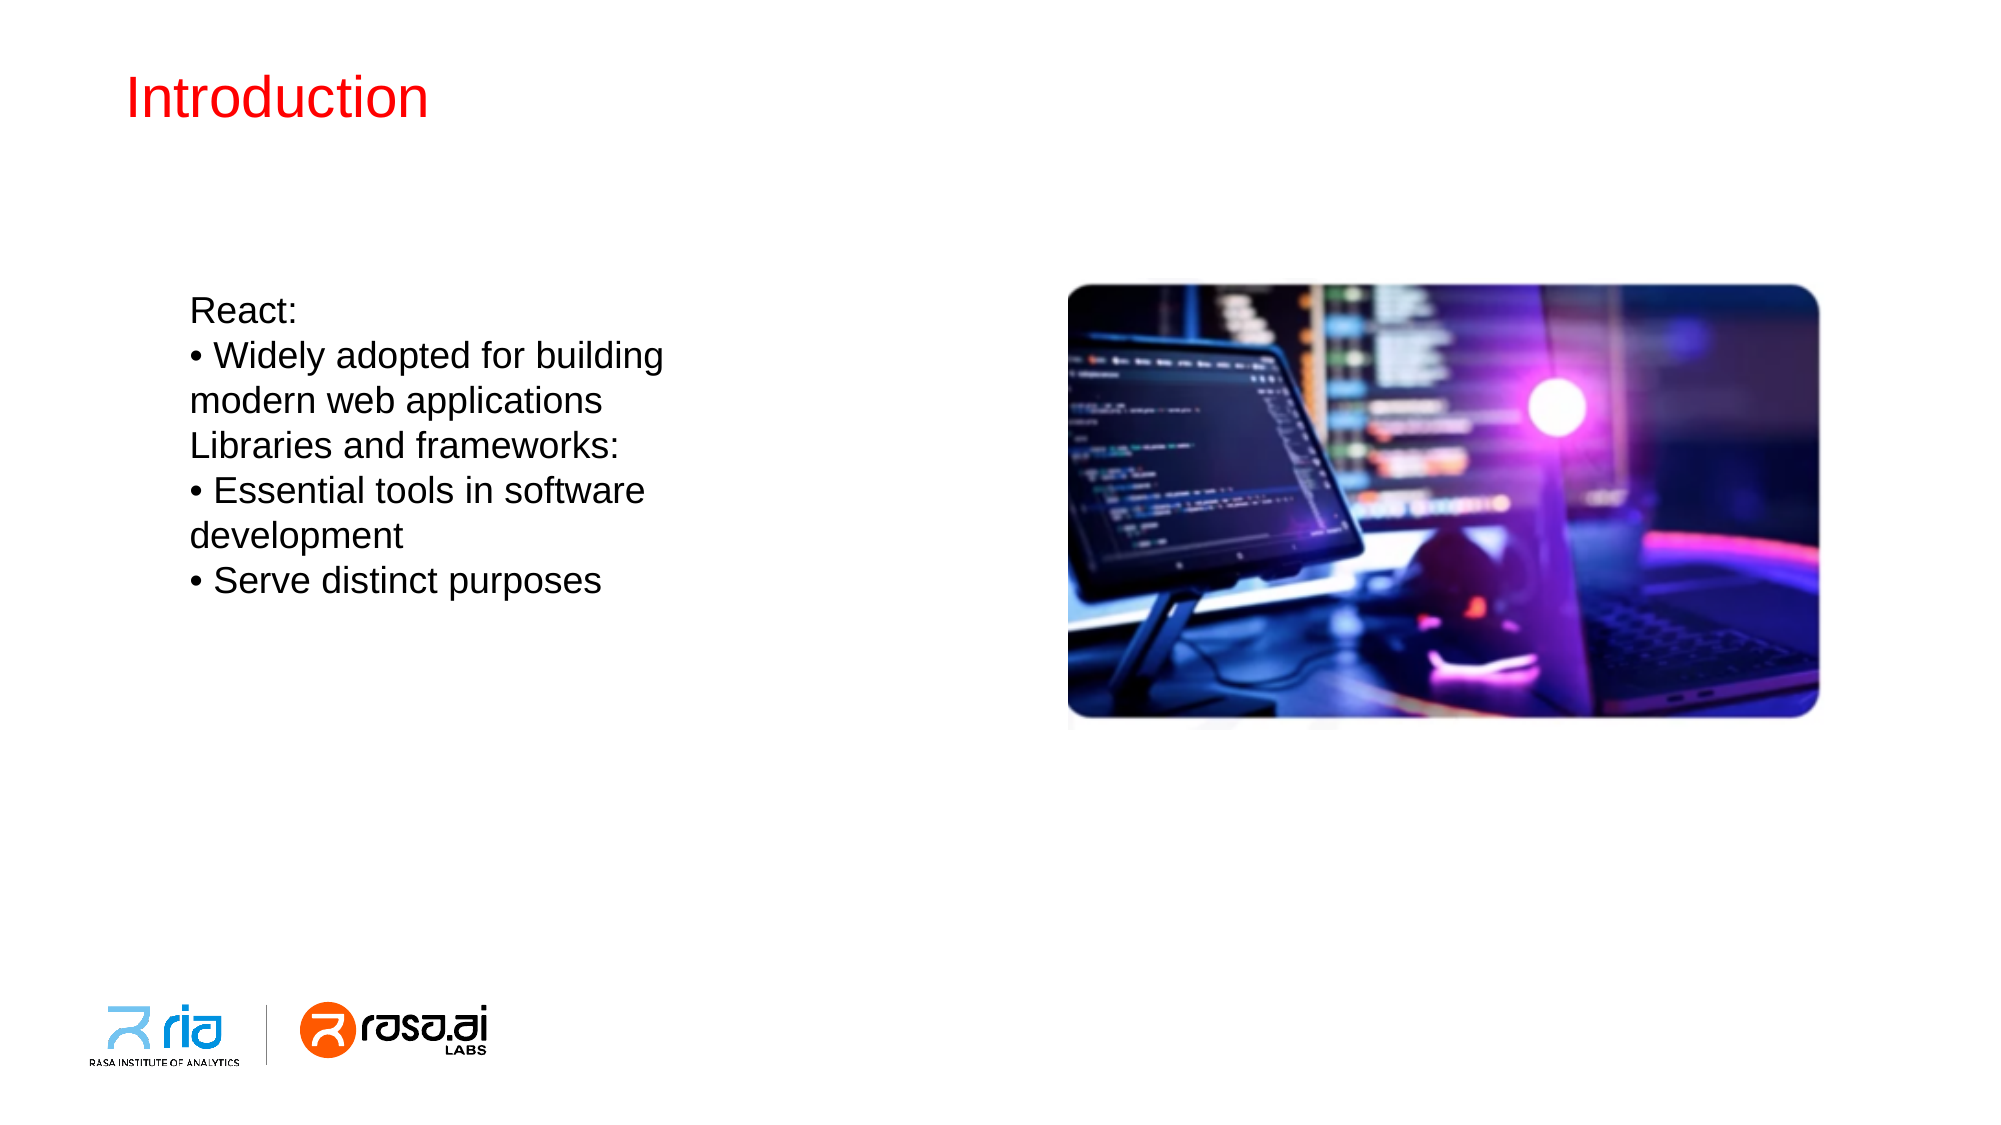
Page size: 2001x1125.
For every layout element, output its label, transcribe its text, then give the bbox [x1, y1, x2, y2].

title Introduction [125, 59, 1791, 131]
picture [78, 992, 250, 1078]
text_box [174, 277, 1826, 731]
